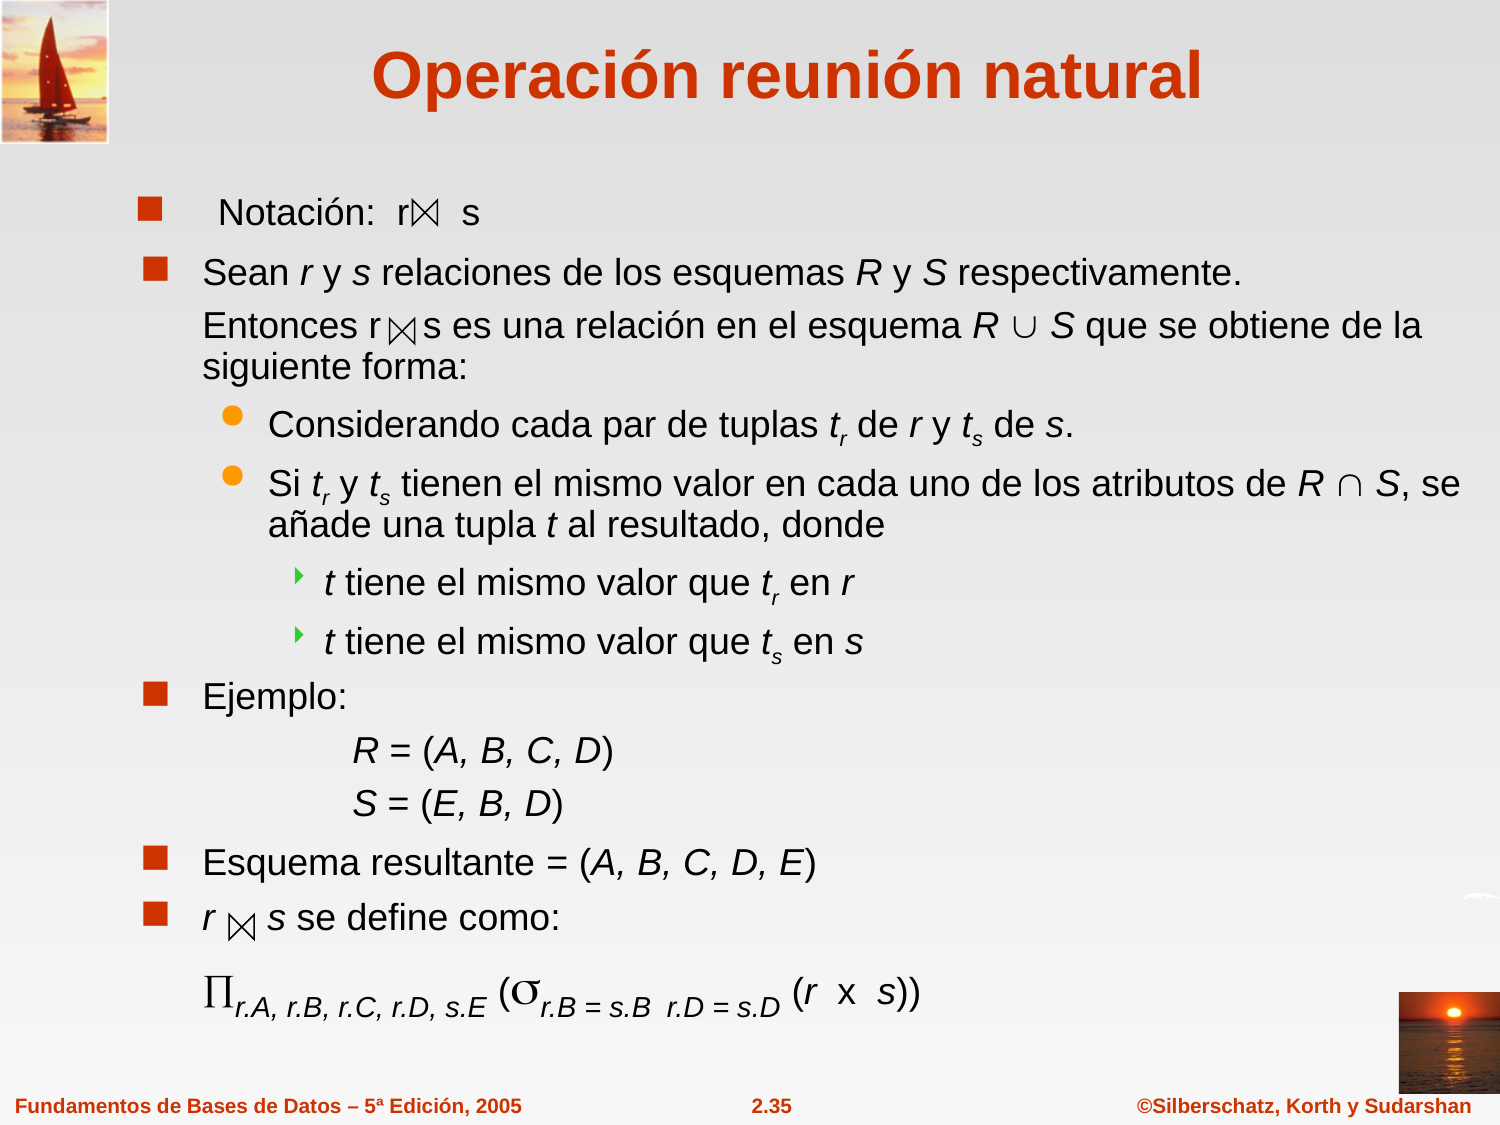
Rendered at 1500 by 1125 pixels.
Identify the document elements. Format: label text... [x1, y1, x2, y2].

text_box [229, 914, 255, 940]
text_box [389, 318, 415, 344]
list Sean r y s relaciones de los esquemas R y S respectivamente. Entonces r s es una relación en el esquema R  S que se obtiene de la siguiente forma: Considerando cada par de tuplas tr de r y ts de s. Si tr y ts tienen el mismo valor en cada uno de los atributos de R  S, se añade una tupla t al resultado, donde t tiene el mismo valor que tr en r t tiene el mismo valor que ts en s Ejemplo: R = (A, B, C, D) S = (E, B, D) Esquema resultante = (A, B, C, D, E) r s se define como: r.A, r.B, r.C, r.D, s.E (r.B = s.B r.D = s.D (r x s)) [130, 245, 1479, 1063]
title Operación reunión natural [125, 18, 1452, 120]
text_box [412, 199, 438, 225]
text_box Notación: r s [125, 180, 496, 241]
picture [1398, 992, 1500, 1094]
picture [0, 0, 109, 144]
